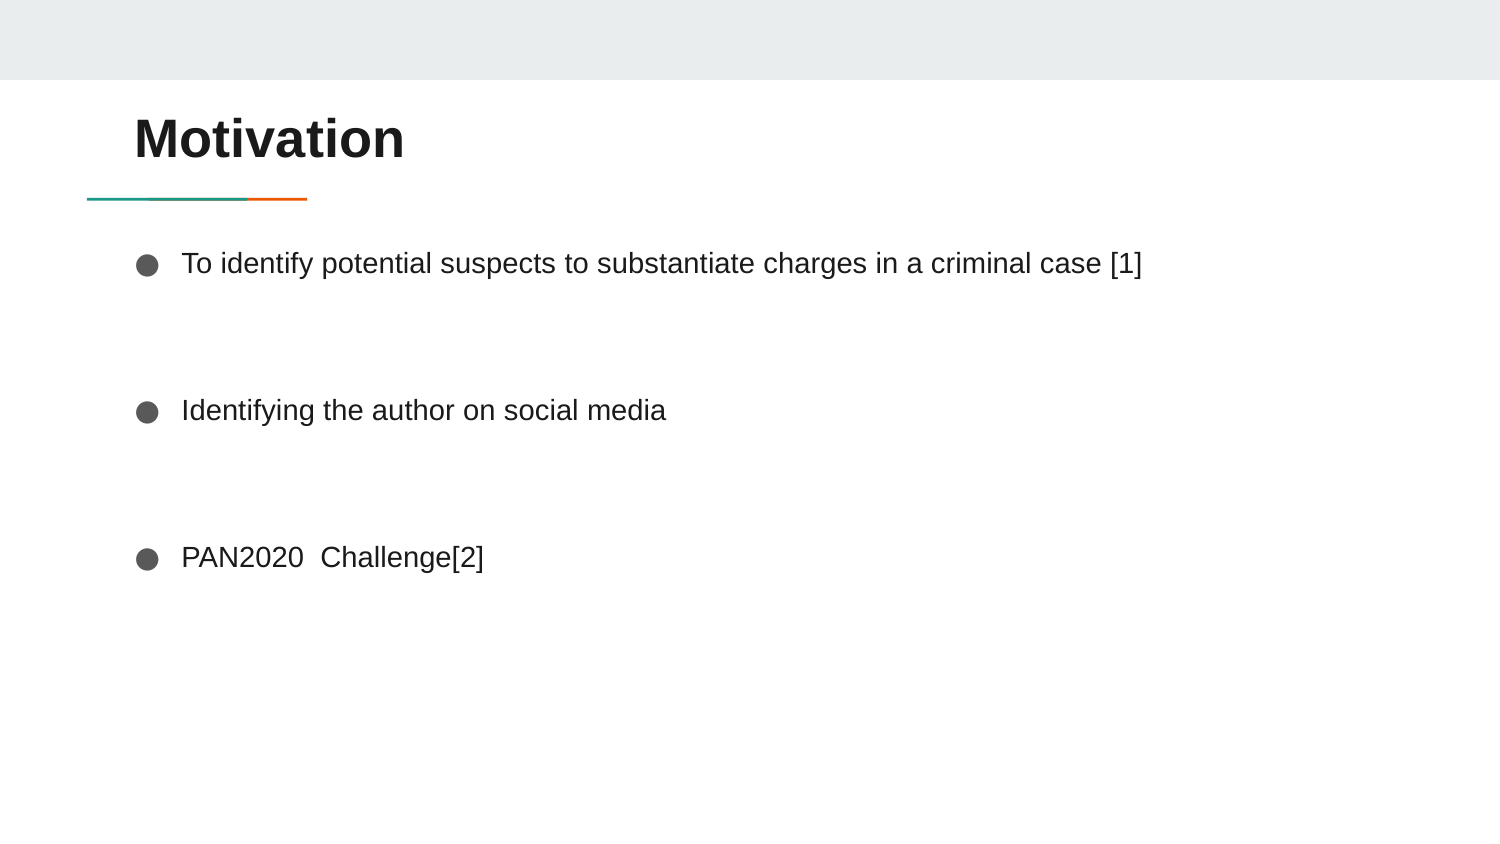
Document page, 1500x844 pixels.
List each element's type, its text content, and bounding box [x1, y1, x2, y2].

title Motivation [119, 87, 1381, 176]
list To identify potential suspects to substantiate charges in a criminal case [1] Identifying the author on social media PAN2020 Challenge[2] [119, 224, 1381, 712]
